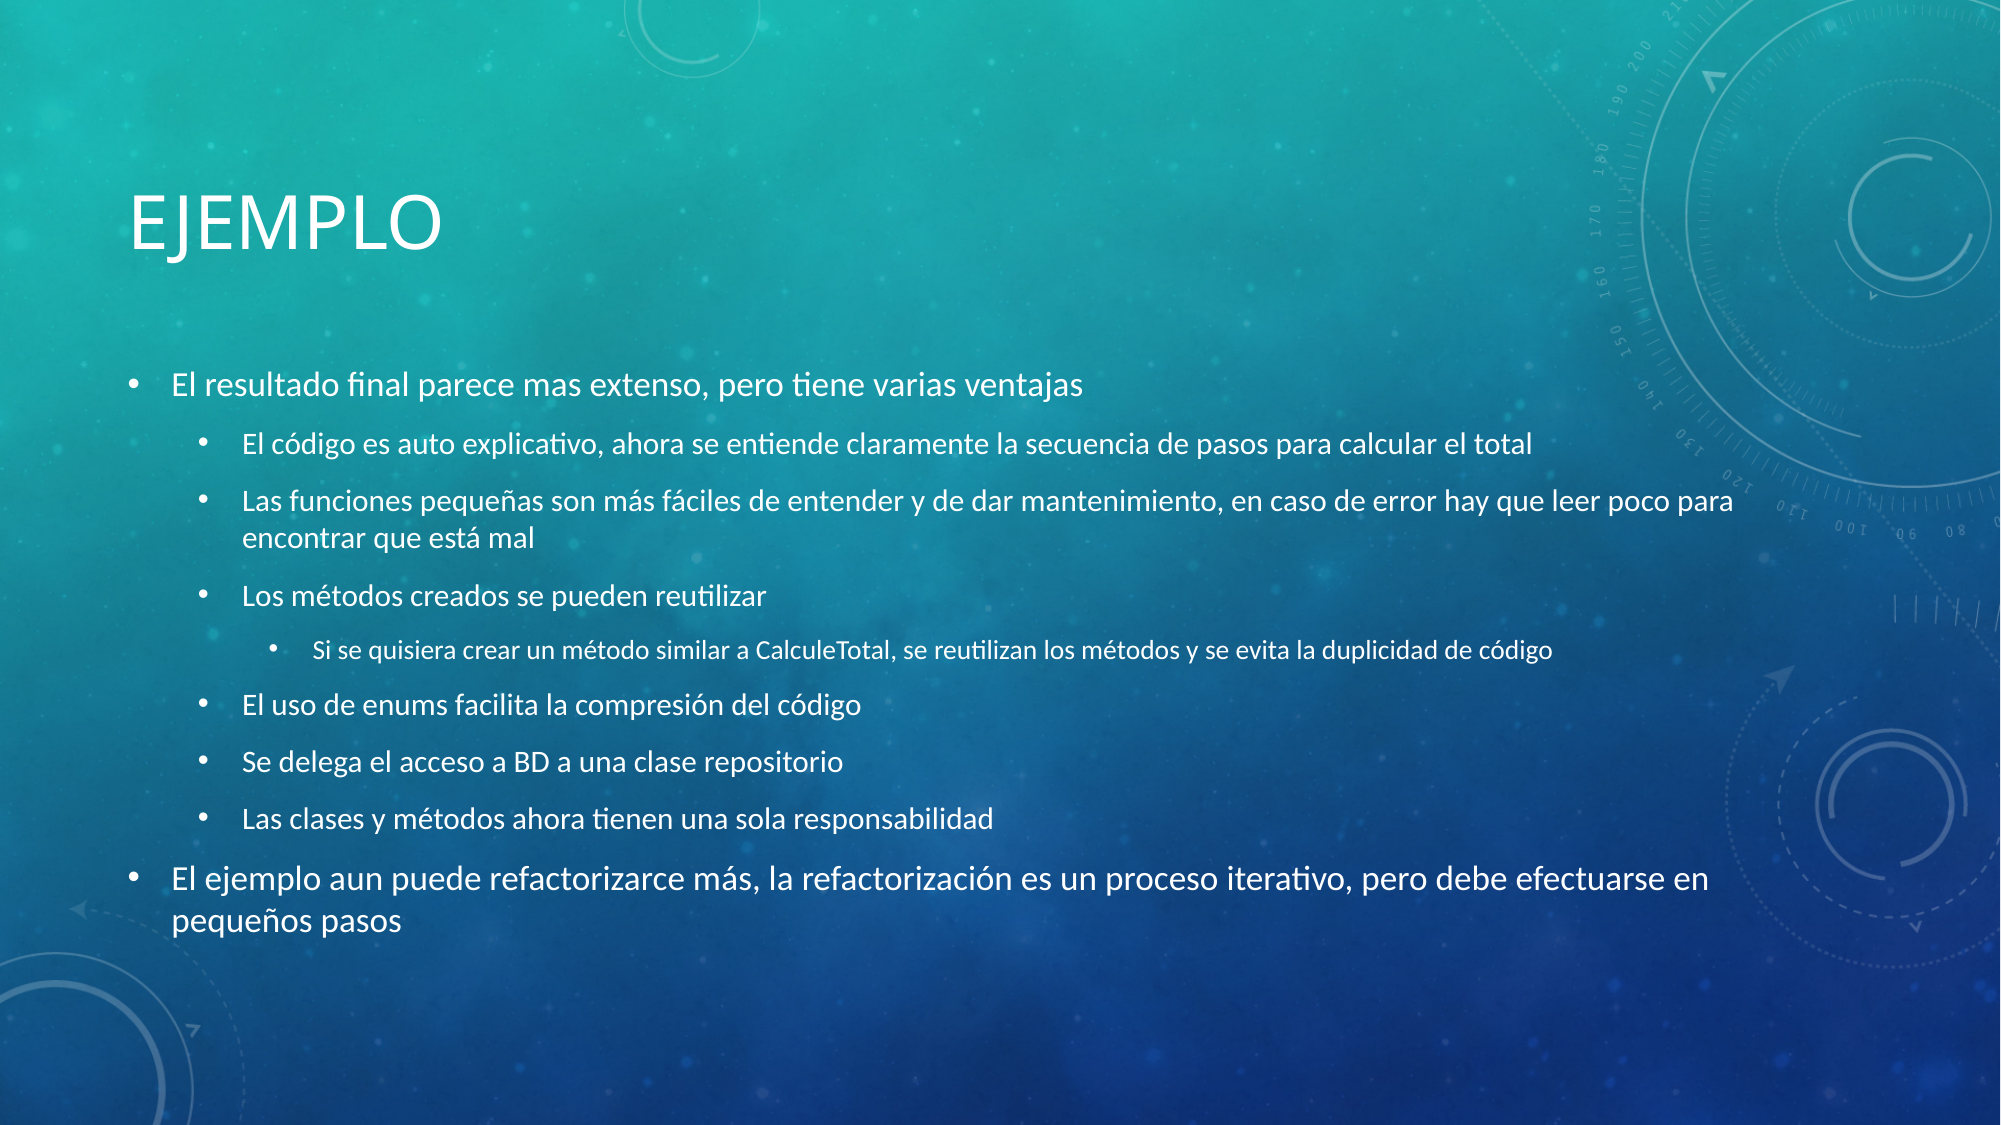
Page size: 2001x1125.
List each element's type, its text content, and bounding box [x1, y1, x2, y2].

picture [0, 0, 2001, 1125]
list El resultado final parece mas extenso, pero tiene varias ventajas El código es auto explicativo, ahora se entiende claramente la secuencia de pasos para calcular el total Las funciones pequeñas son más fáciles de entender y de dar mantenimiento, en caso de error hay que leer poco para encontrar que está mal Los métodos creados se pueden reutilizar Si se quisiera crear un método similar a CalculeTotal, se reutilizan los métodos y se evita la duplicidad de código El uso de enums facilita la compresión del código Se delega el acceso a BD a una clase repositorio Las clases y métodos ahora tienen una sola responsabilidad El ejemplo aun puede refactorizarce más, la refactorización es un proceso iterativo, pero debe efectuarse en pequeños pasos [112, 351, 1775, 950]
title Ejemplo [112, 99, 1775, 339]
